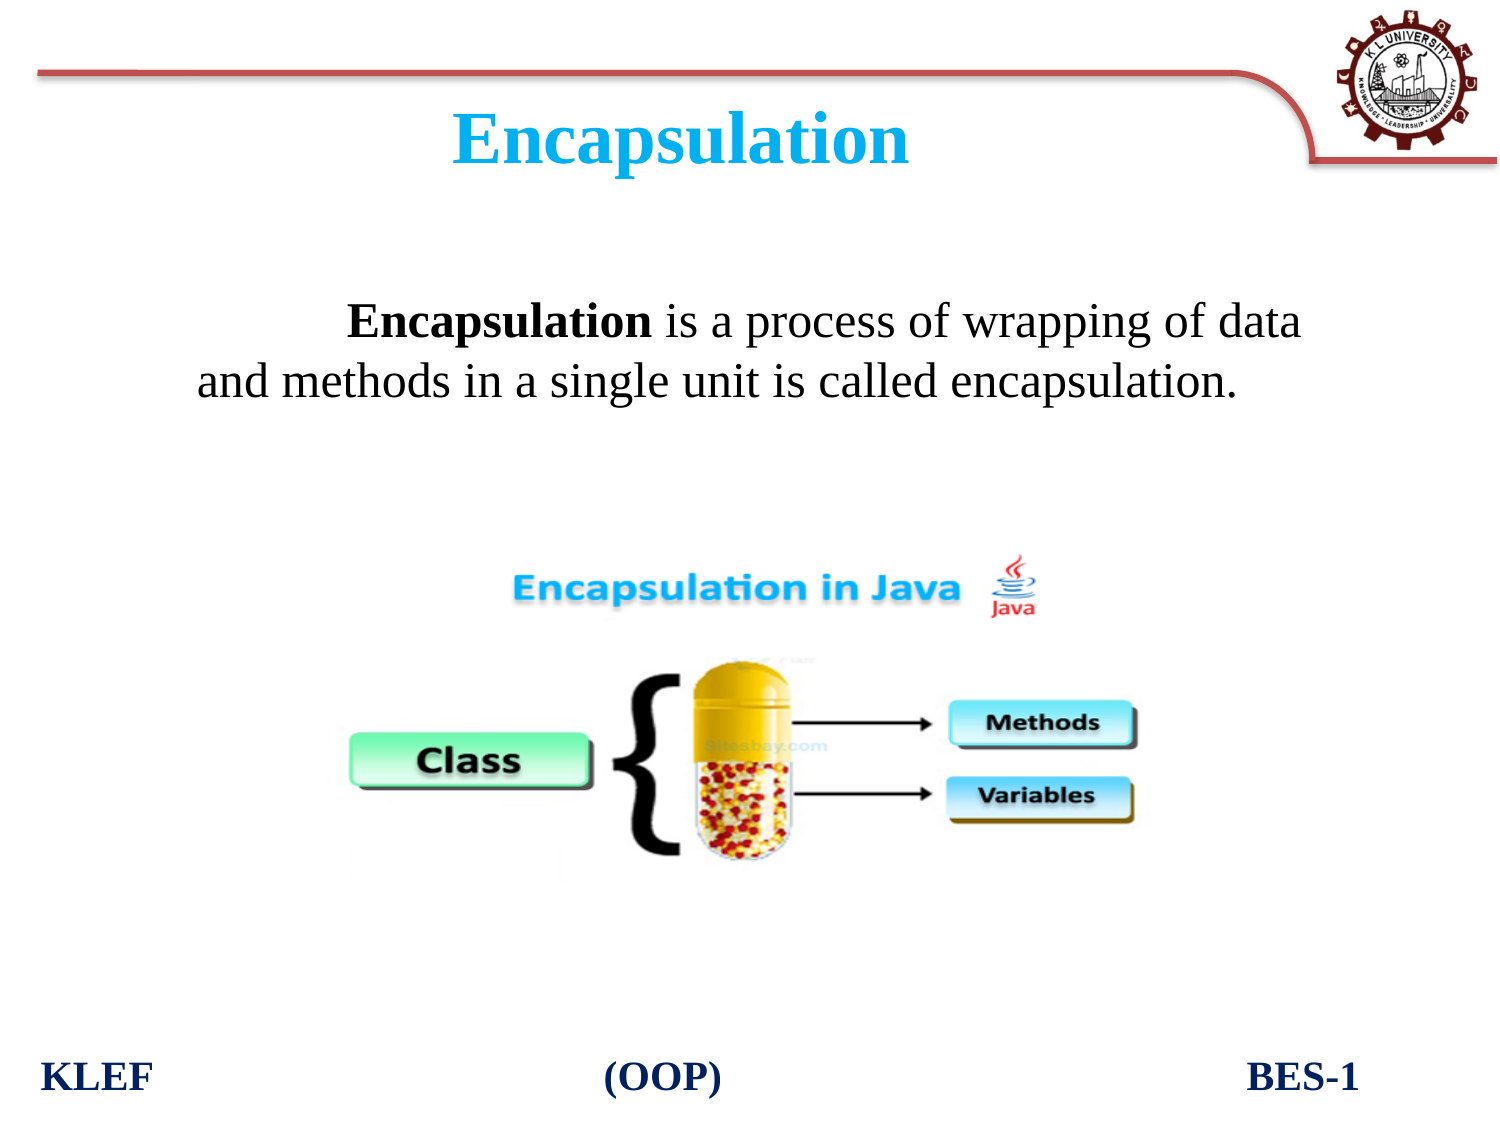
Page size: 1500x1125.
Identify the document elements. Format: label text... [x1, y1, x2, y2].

picture [1333, 5, 1481, 154]
text_box Encapsulation is a process of wrapping of data and methods in a single unit is called encapsulation. [182, 279, 1365, 415]
footer KLEF (OOP) BES-1 [25, 1035, 1458, 1113]
title Encapsulation [74, 79, 1288, 188]
picture [327, 535, 1177, 886]
